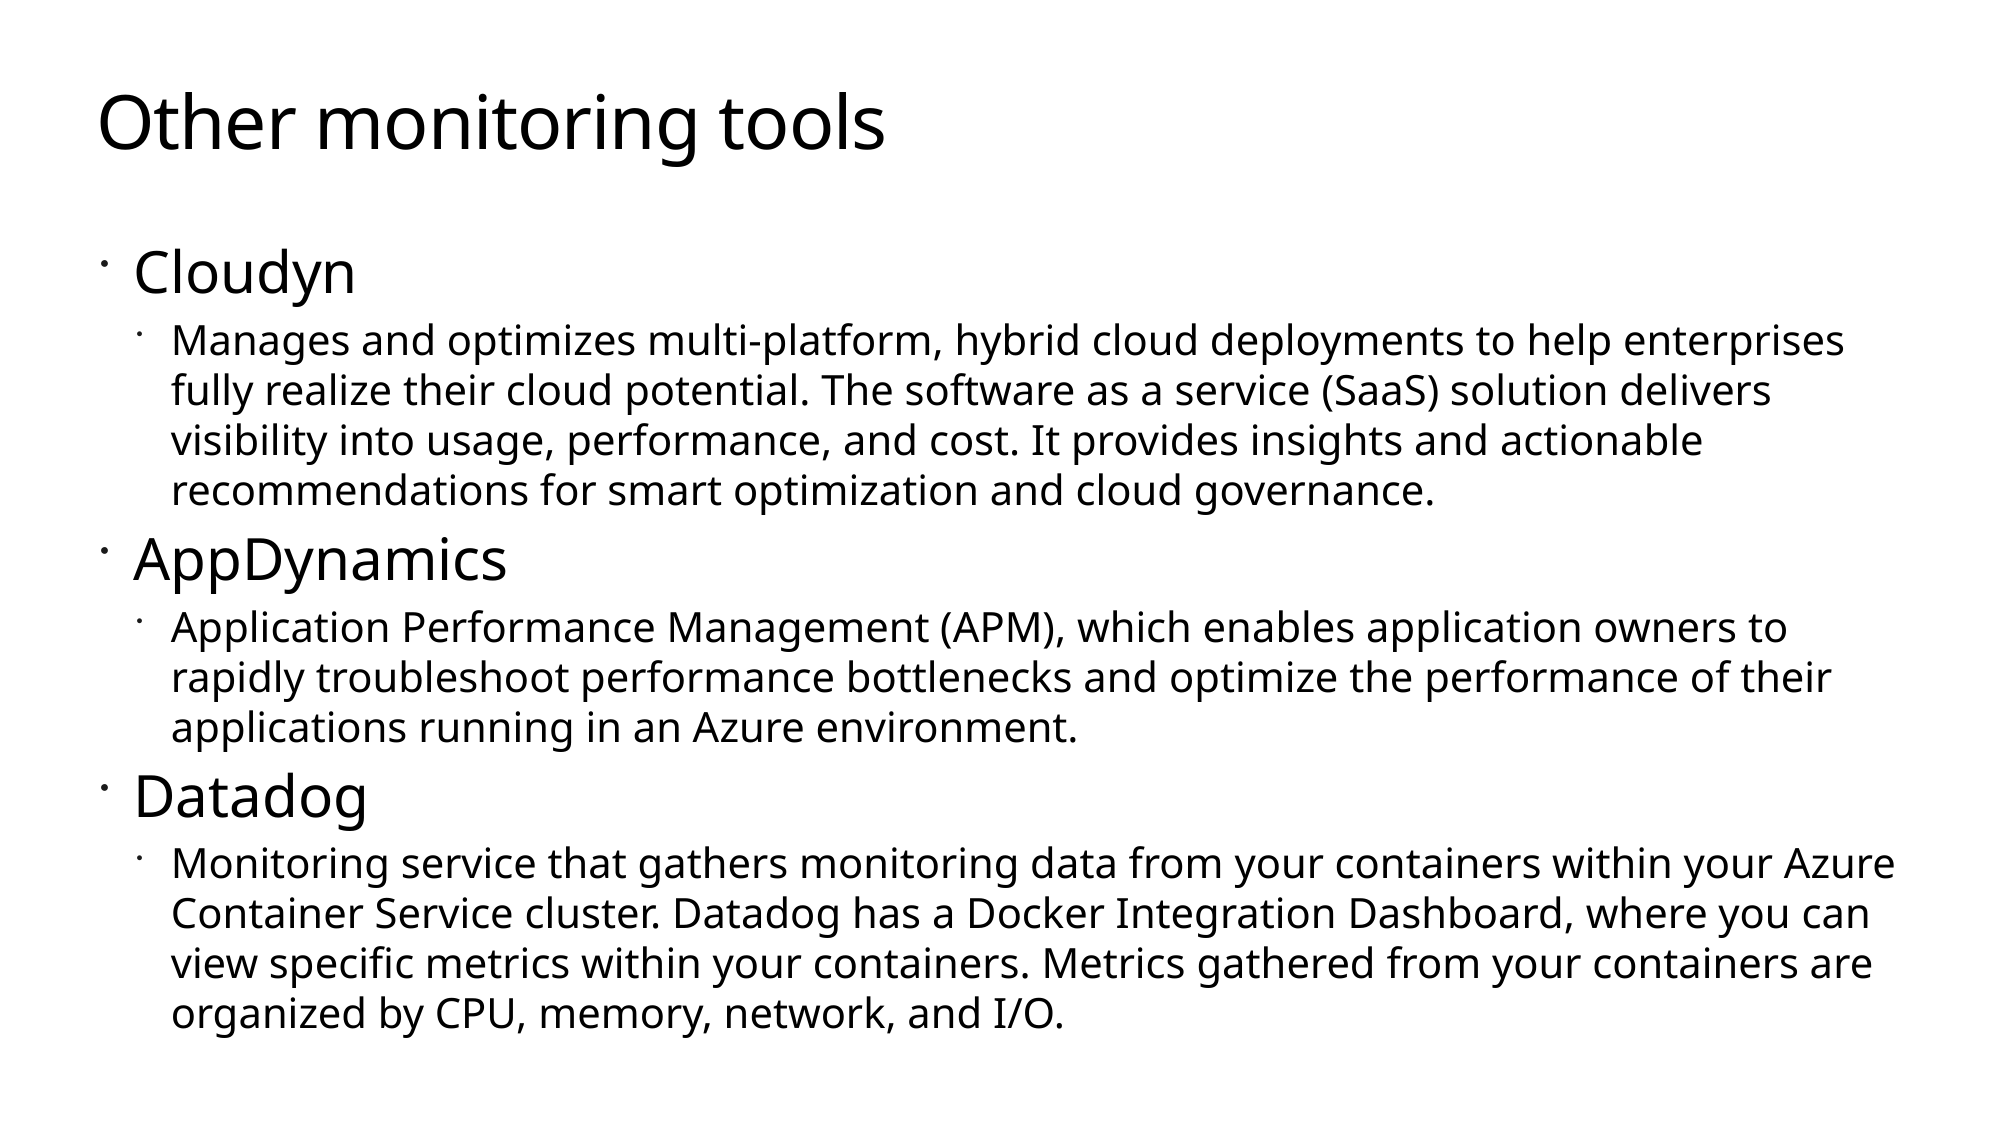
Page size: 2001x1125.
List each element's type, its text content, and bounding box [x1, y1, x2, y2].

title Other monitoring tools [96, 75, 1904, 166]
list Cloudyn Manages and optimizes multi-platform, hybrid cloud deployments to help enterprises fully realize their cloud potential. The software as a service (SaaS) solution delivers visibility into usage, performance, and cost. It provides insights and actionable recommendations for smart optimization and cloud governance. AppDynamics Application Performance Management (APM), which enables application owners to rapidly troubleshoot performance bottlenecks and optimize the performance of their applications running in an Azure environment. Datadog Monitoring service that gathers monitoring data from your containers within your Azure Container Service cluster. Datadog has a Docker Integration Dashboard, where you can view specific metrics within your containers. Metrics gathered from your containers are organized by CPU, memory, network, and I/O. [95, 235, 1904, 1062]
